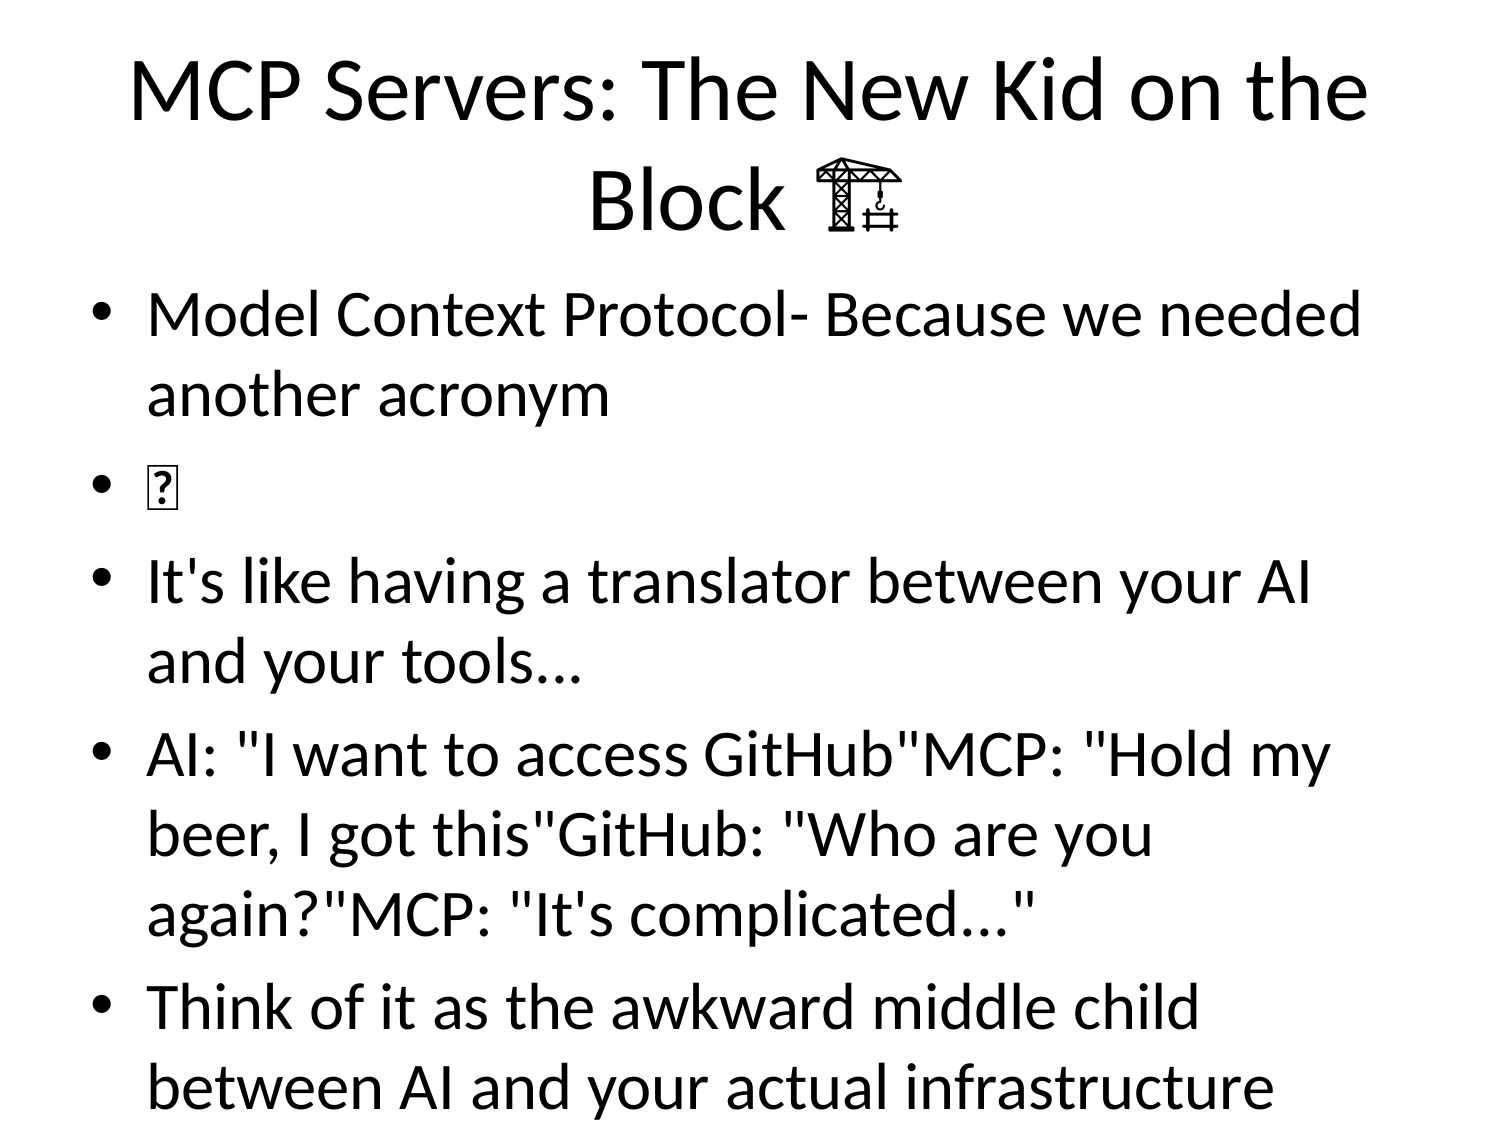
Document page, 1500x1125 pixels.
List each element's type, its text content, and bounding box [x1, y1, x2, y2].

list Model Context Protocol- Because we needed another acronym 🤝 It's like having a translator between your AI and your tools... AI: "I want to access GitHub"MCP: "Hold my beer, I got this"GitHub: "Who are you again?"MCP: "It's complicated..." Think of it as the awkward middle child between AI and your actual infrastructure [75, 262, 1425, 1005]
title MCP Servers: The New Kid on the Block 🏗️ [75, 45, 1425, 233]
